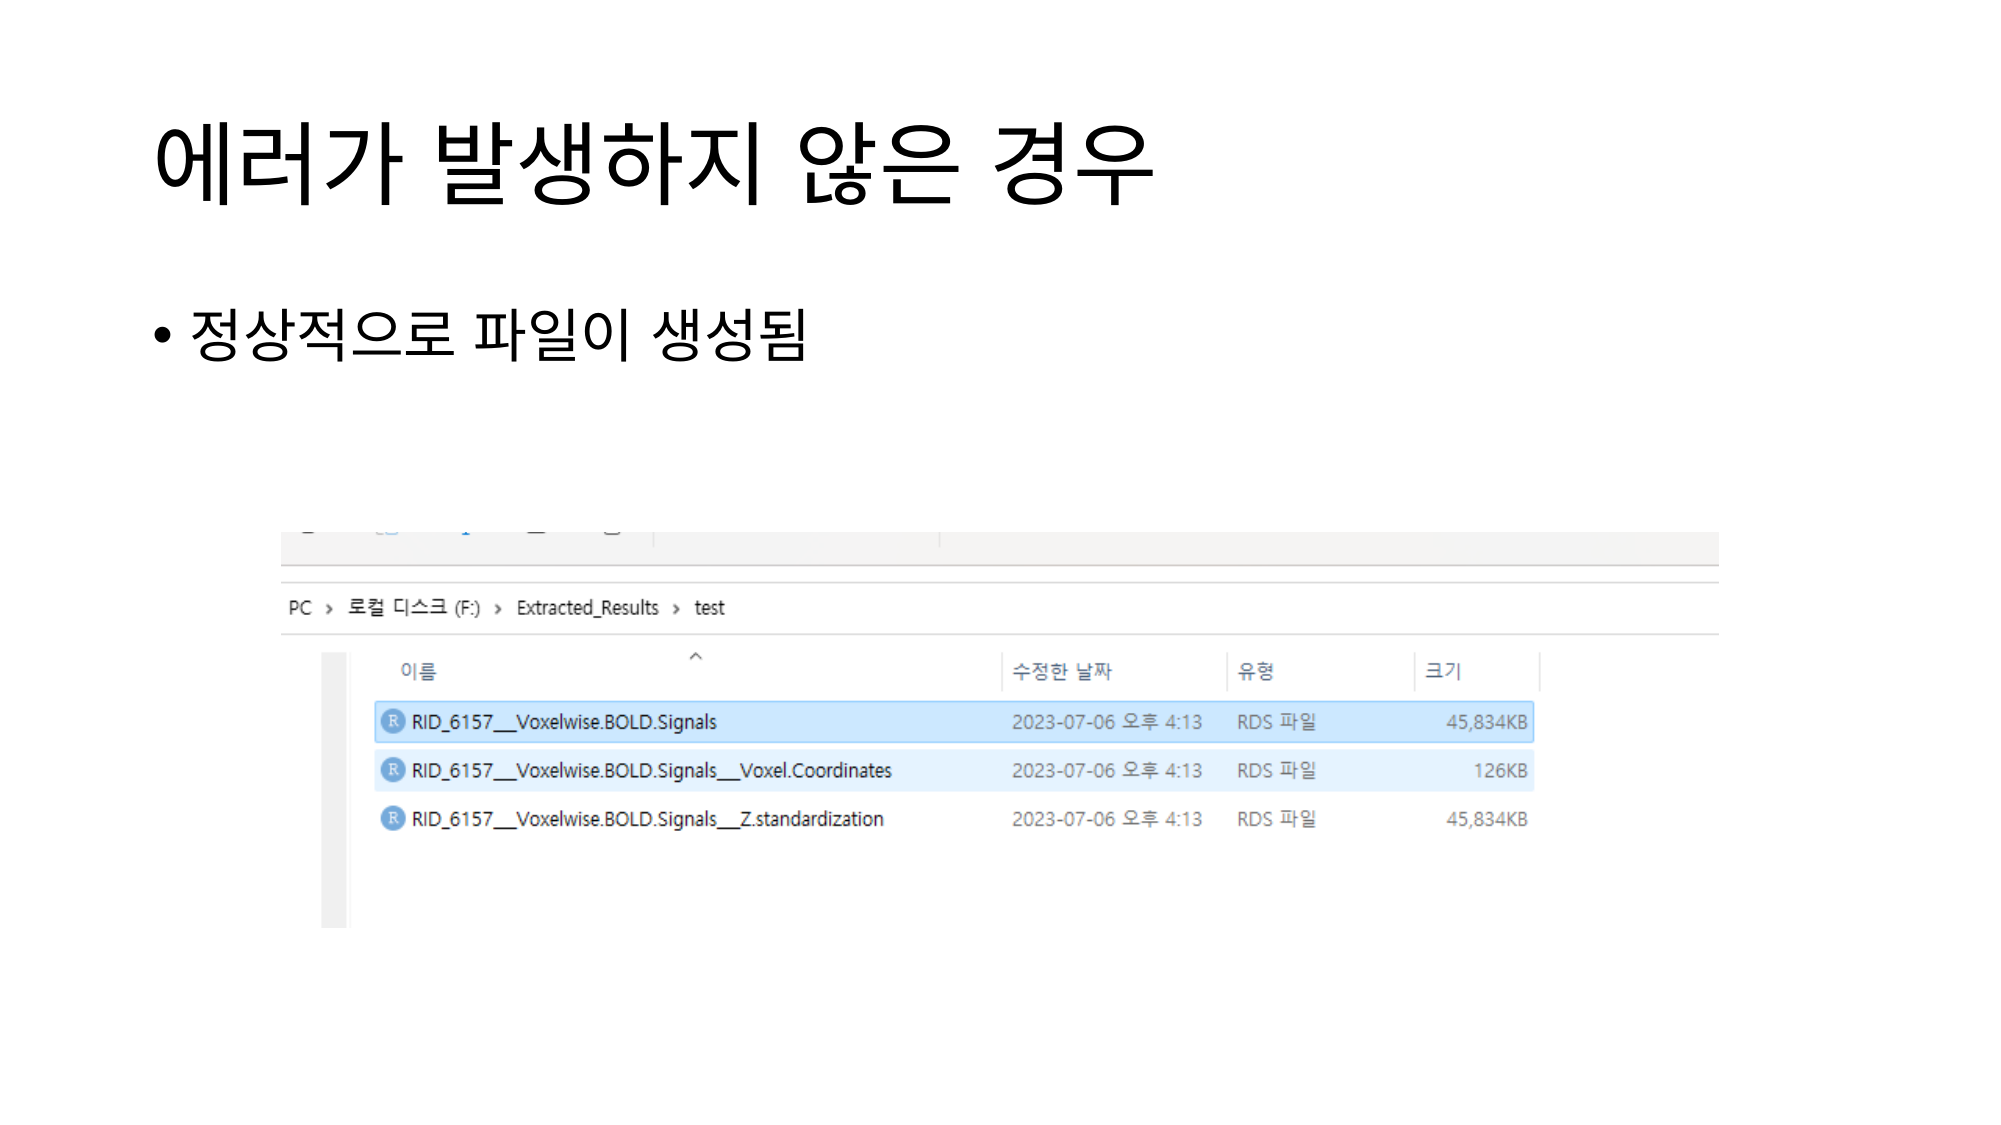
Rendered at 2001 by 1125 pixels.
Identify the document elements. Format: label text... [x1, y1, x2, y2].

picture [281, 532, 1719, 928]
title 에러가 발생하지 않은 경우 [137, 59, 1863, 278]
list 정상적으로 파일이 생성됨 [137, 299, 1863, 1014]
